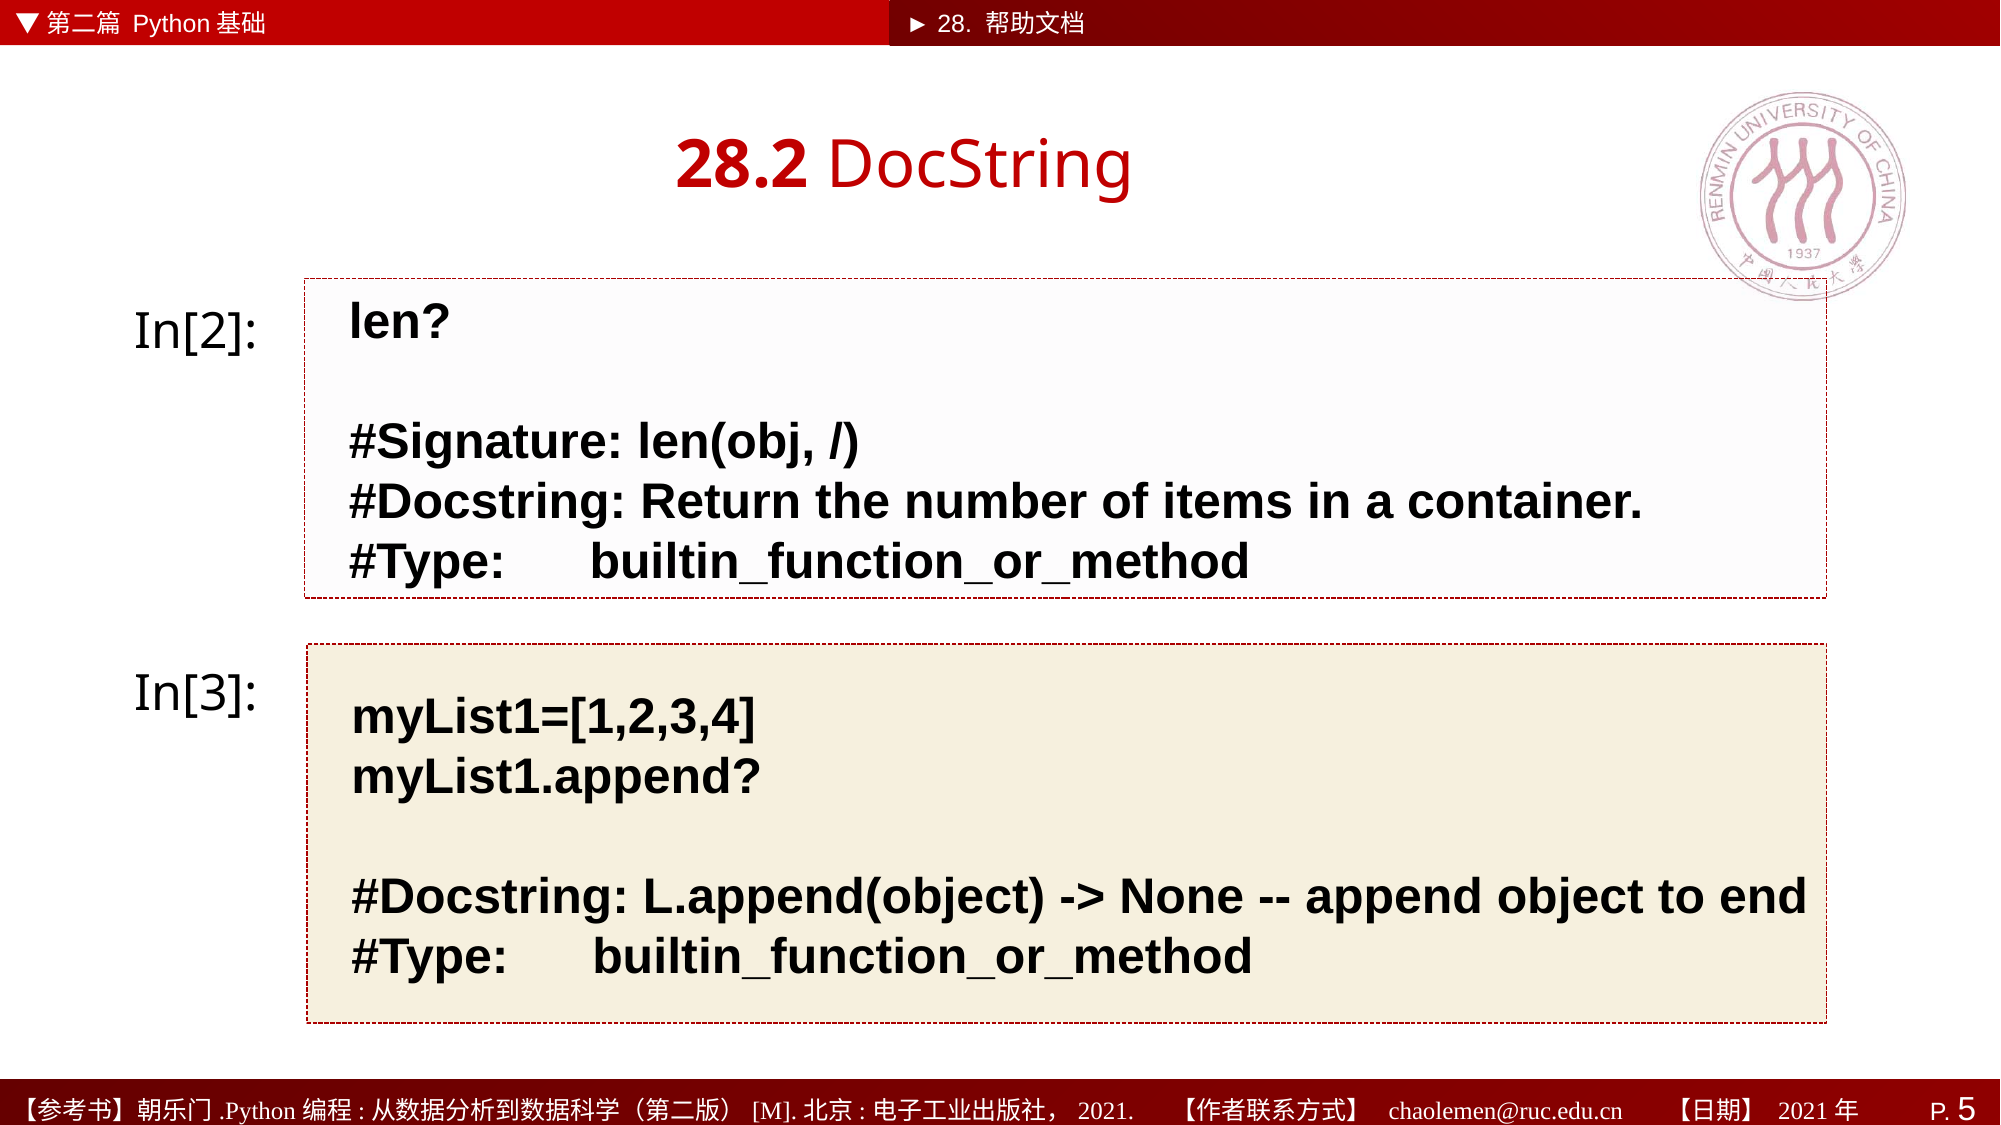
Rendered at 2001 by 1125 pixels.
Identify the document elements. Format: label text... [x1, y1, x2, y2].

text_box myList1=[1,2,3,4] myList1.append? #Docstring: L.append(object) -> None -- append object to end #Type: builtin_function_or_method [303, 640, 1831, 1027]
title 28.2 DocString [101, 92, 1710, 229]
text_box [303, 777, 1642, 882]
text_box In[3]: [120, 653, 290, 729]
list ► 28. 帮助文档 [890, 0, 1249, 43]
list ▼第二篇 Python基础 [0, 0, 725, 43]
text_box len? #Signature: len(obj, /) #Docstring: Return the number of items in a container. #Type: builtin_function_or_method [301, 274, 1831, 602]
text_box In[2]: [120, 290, 287, 366]
picture [1696, 89, 1910, 304]
